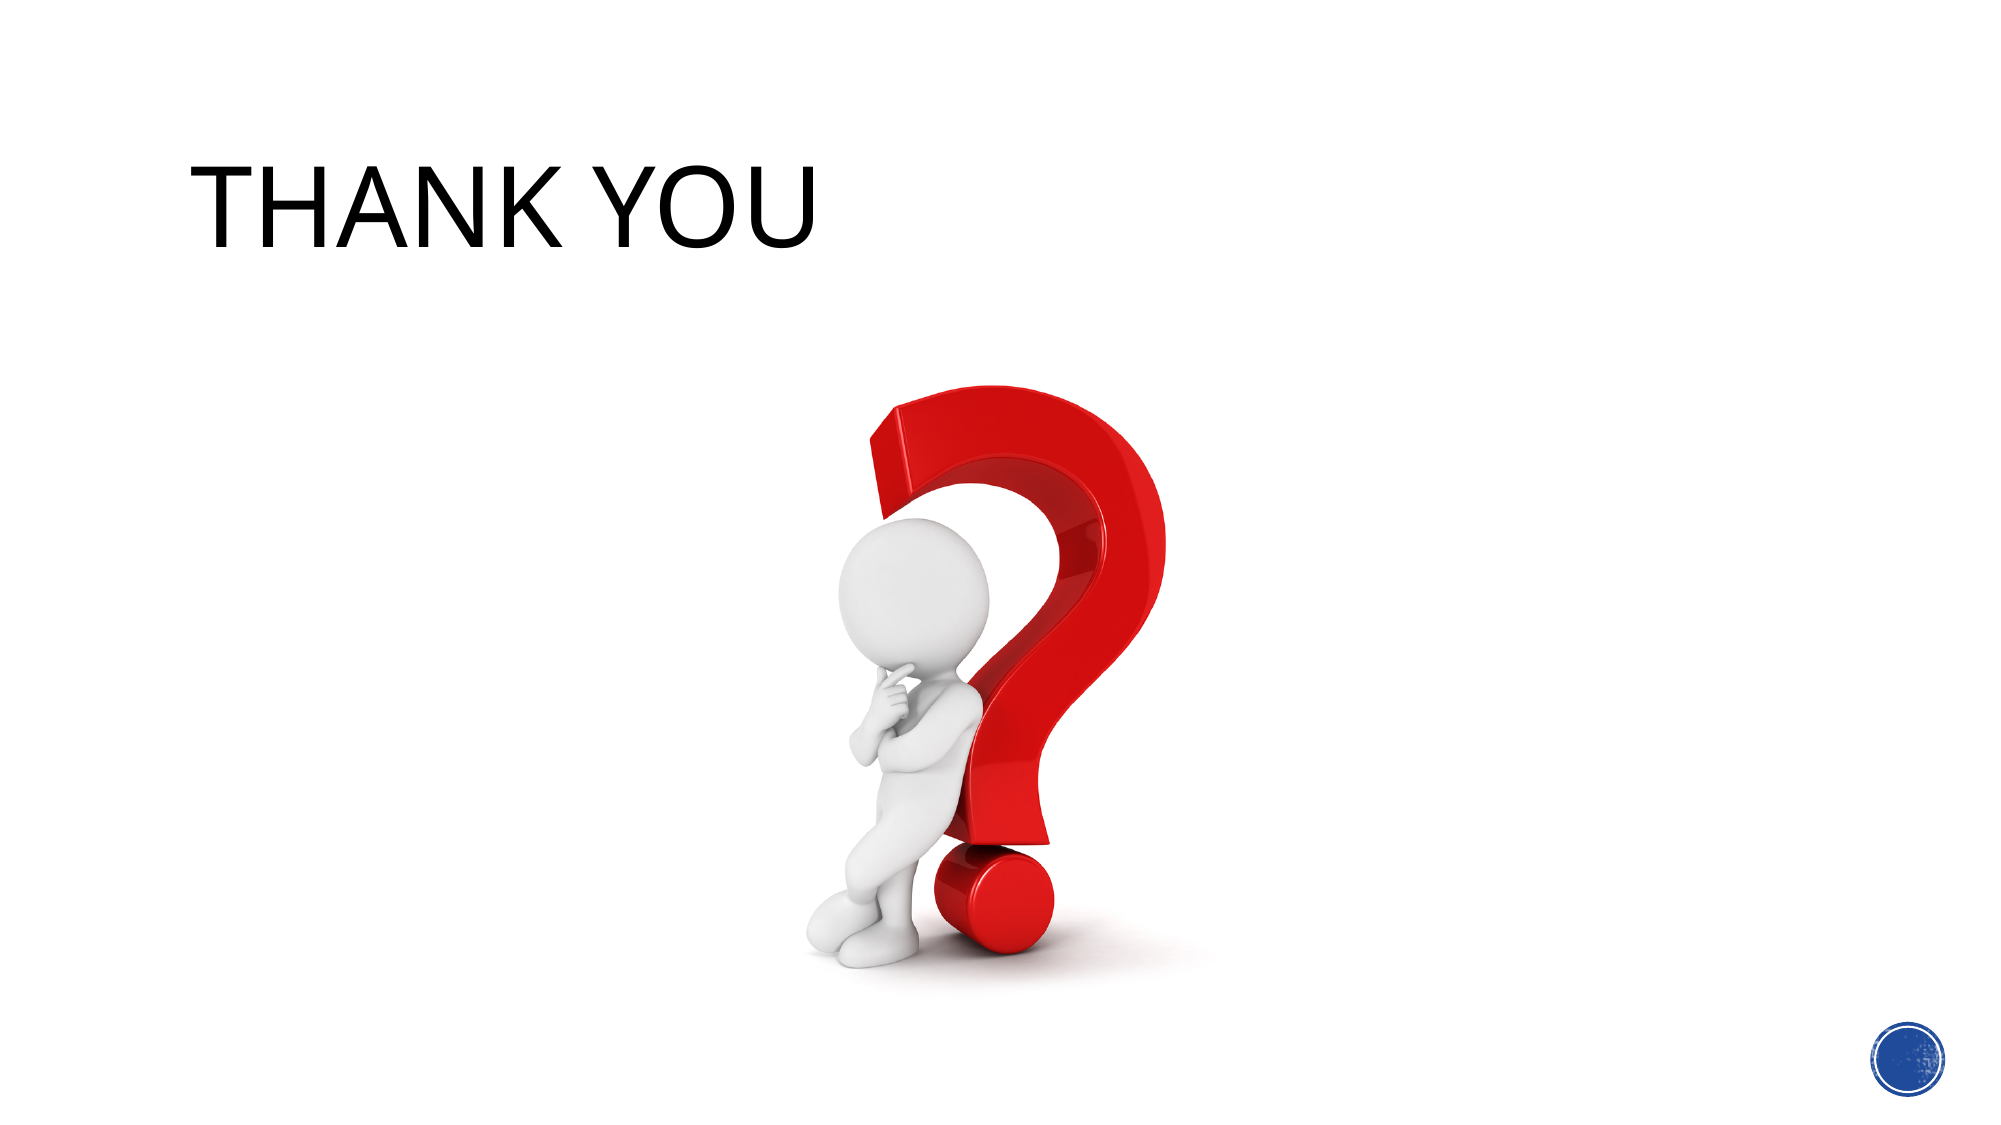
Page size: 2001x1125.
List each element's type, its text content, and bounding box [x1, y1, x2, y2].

title Thank you [175, 79, 1826, 344]
picture [711, 344, 1247, 1024]
